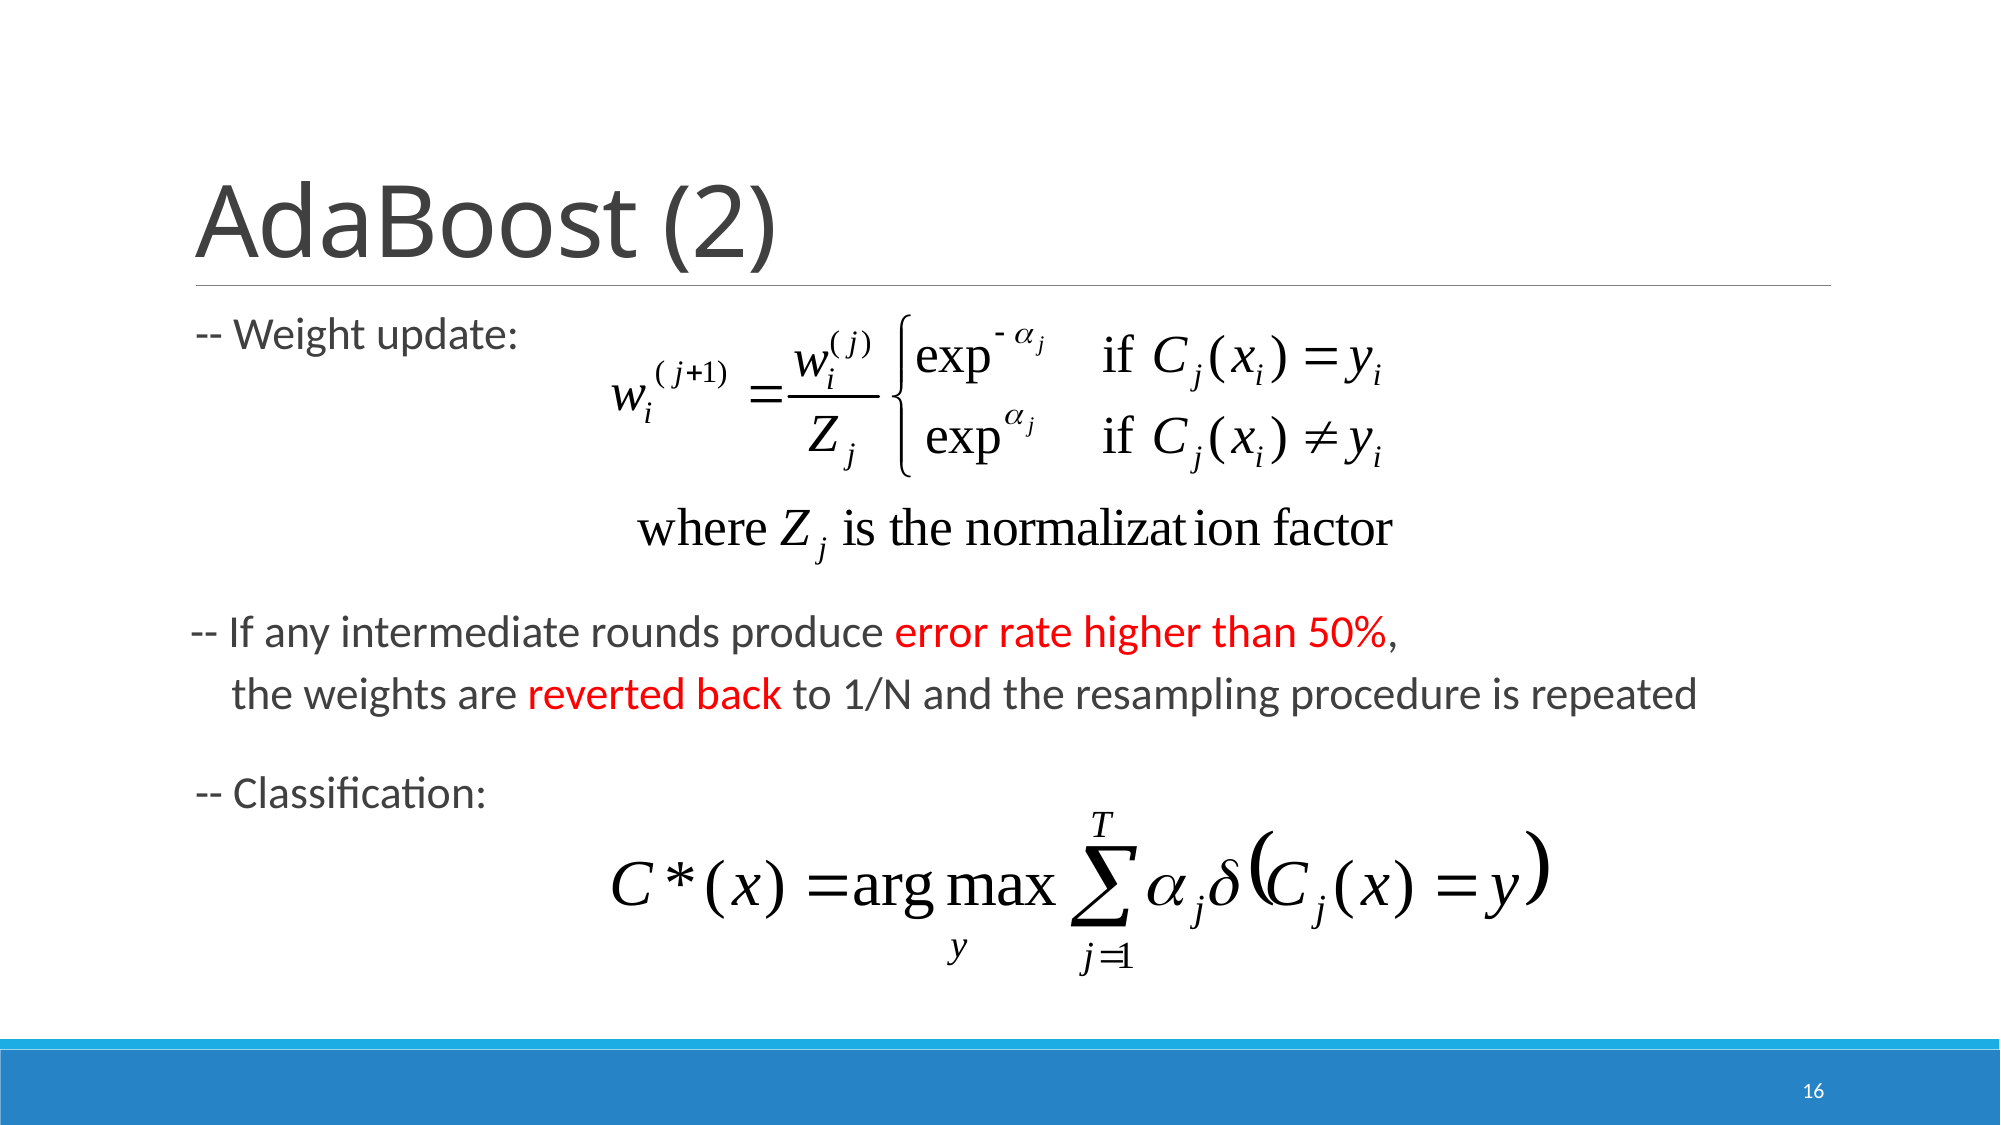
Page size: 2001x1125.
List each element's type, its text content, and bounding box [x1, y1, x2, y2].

title AdaBoost (2) [180, 47, 1830, 285]
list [600, 301, 1409, 579]
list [600, 795, 1552, 988]
text_box 16 [1624, 1059, 1840, 1120]
list -- Weight update: -- If any intermediate rounds produce error rate higher than 50%, the weights are reverted back to 1/N and the resampling procedure is repeated -- Classification: [180, 302, 1830, 1022]
